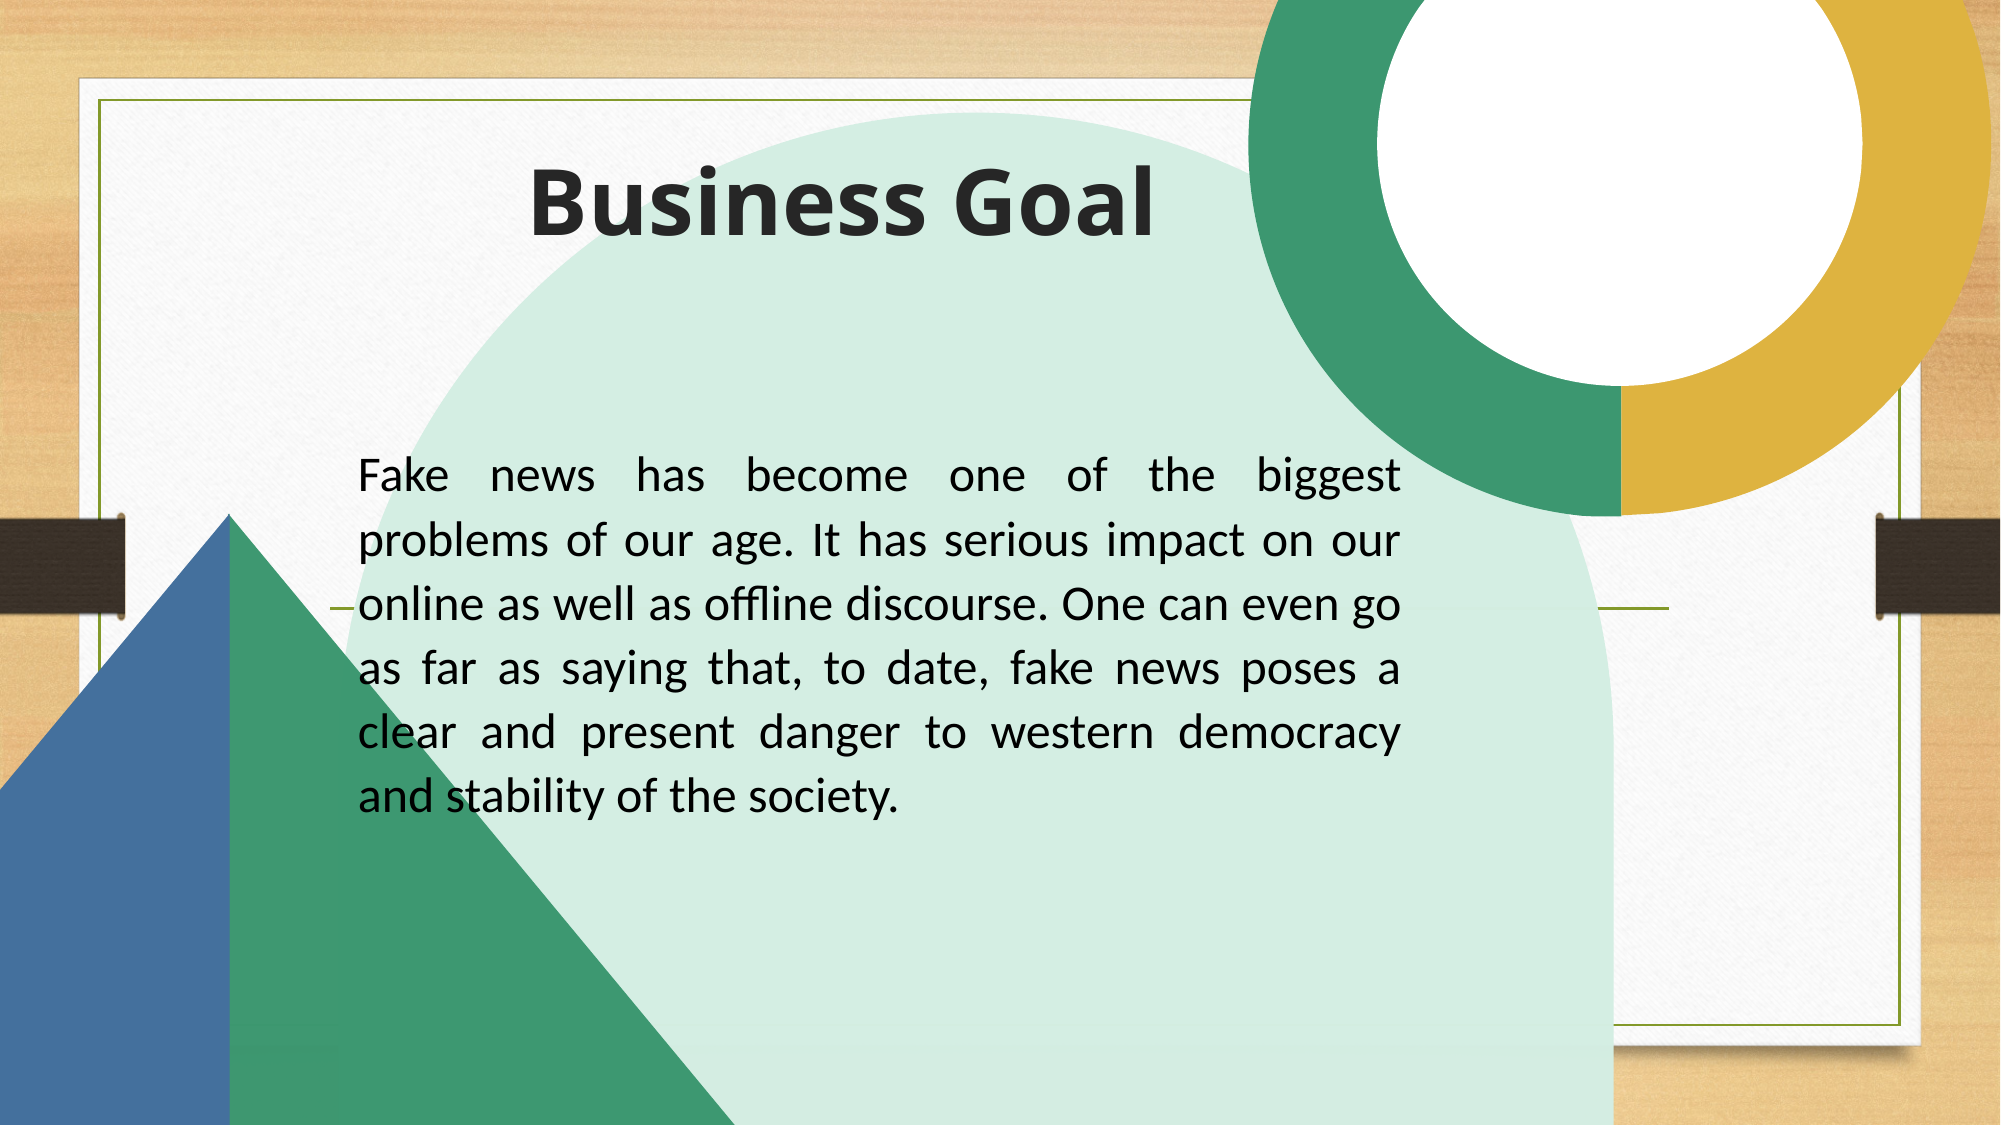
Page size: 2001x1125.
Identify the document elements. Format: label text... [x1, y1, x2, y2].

list Fake news has become one of the biggest problems of our age. It has serious impact on our online as well as offline discourse. One can even go as far as saying that, to date, fake news poses a clear and present danger to western democracy and stability of the society. [267, 430, 1418, 1097]
picture [1570, 0, 2001, 1125]
picture [0, 0, 1277, 788]
title Business Goal [317, 135, 1368, 262]
